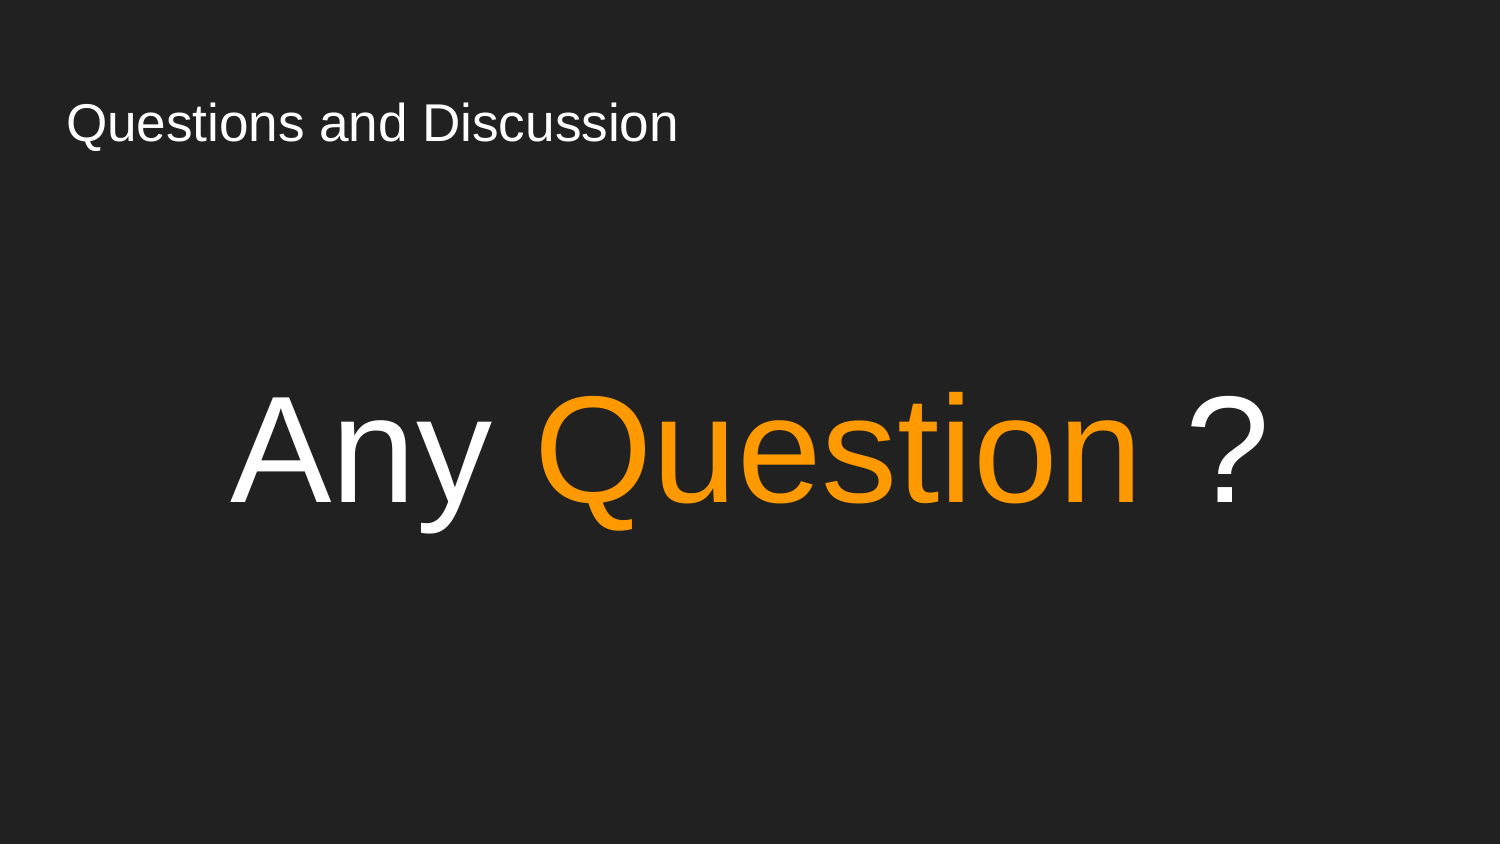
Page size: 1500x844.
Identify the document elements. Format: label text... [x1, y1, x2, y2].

list Any Question ? [51, 307, 1449, 585]
title Questions and Discussion [51, 72, 1449, 167]
